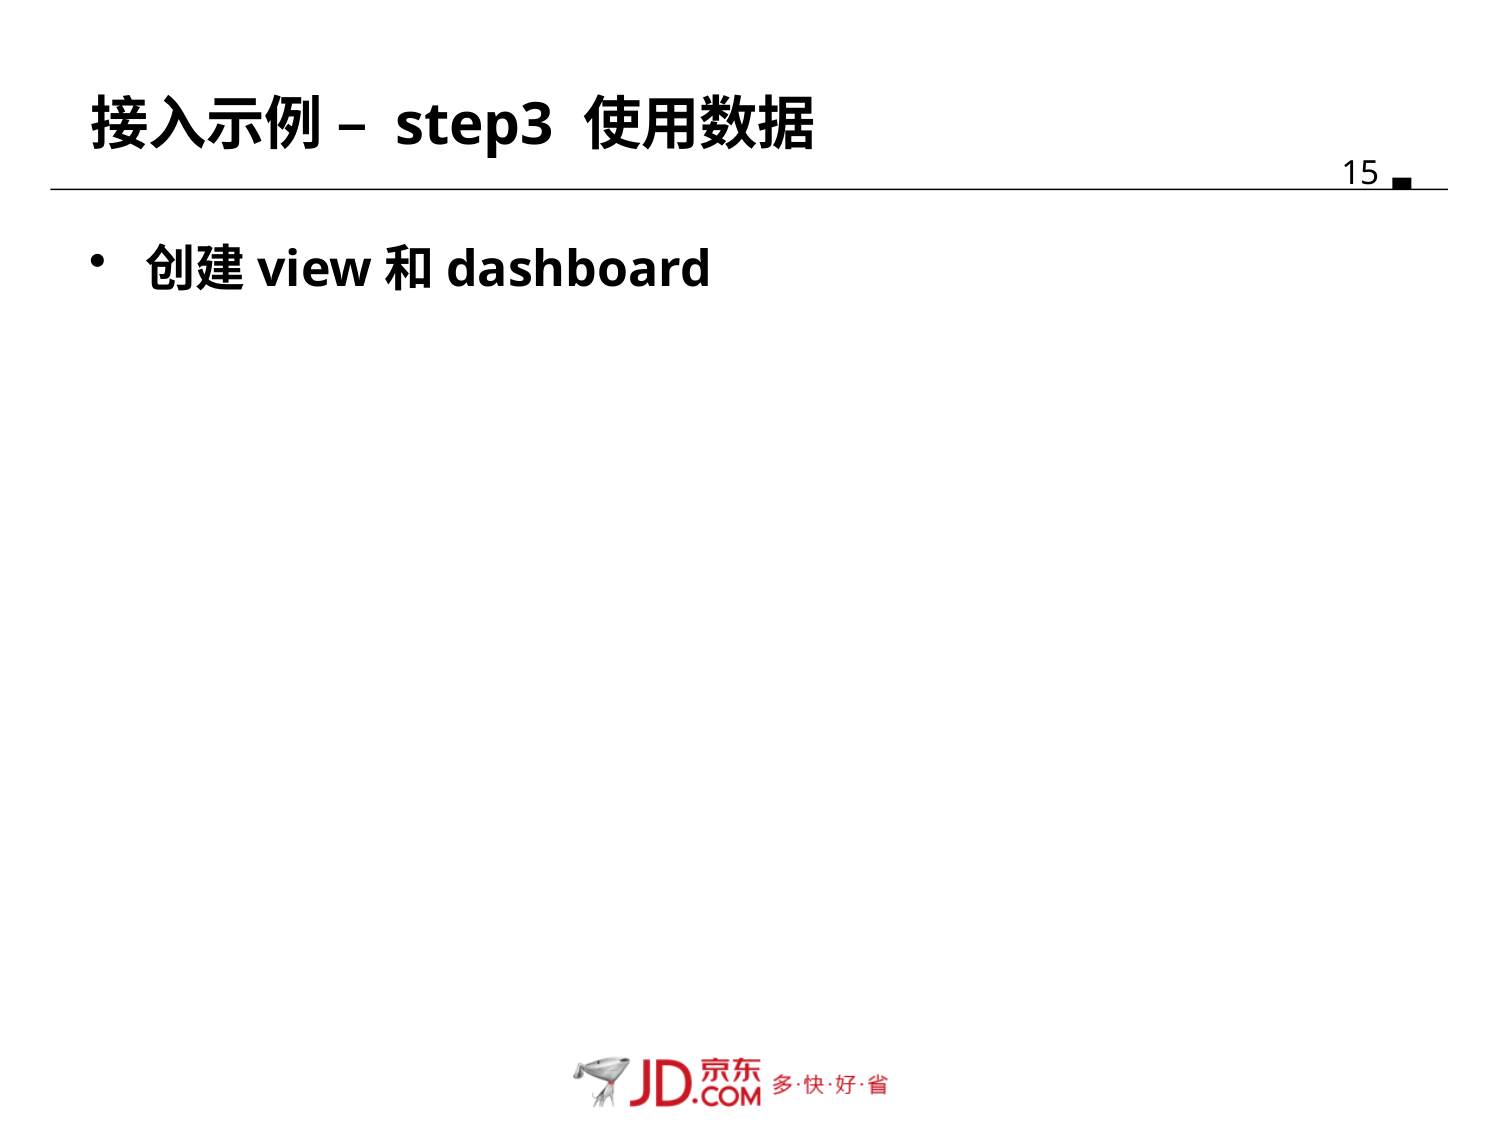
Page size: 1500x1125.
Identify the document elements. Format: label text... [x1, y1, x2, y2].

title 接入示例 – step3 使用数据 [74, 56, 1426, 185]
picture [572, 1046, 892, 1118]
list 创建view和dashboard [73, 219, 1425, 1024]
